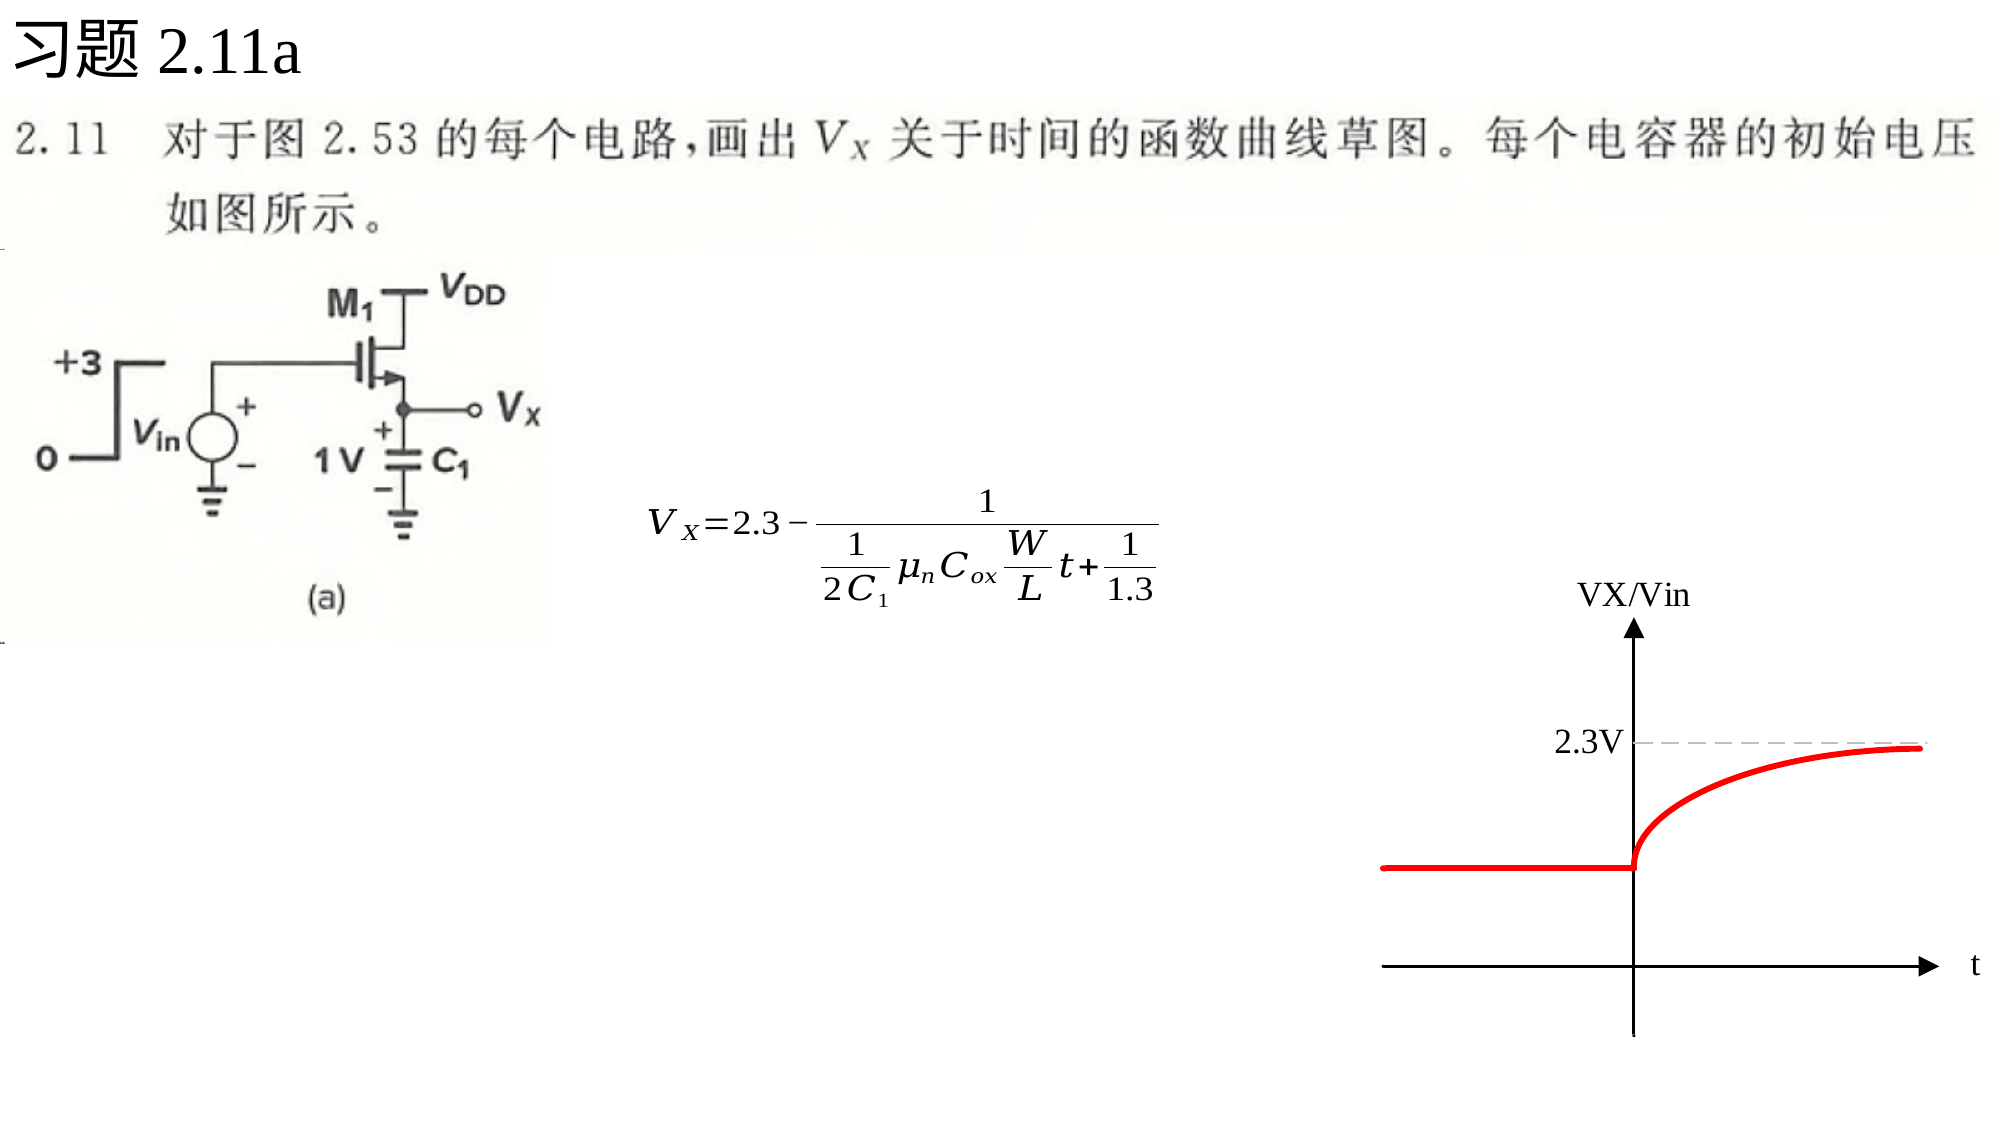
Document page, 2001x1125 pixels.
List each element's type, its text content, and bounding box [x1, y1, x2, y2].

text_box 习题2.11a [0, 0, 317, 95]
picture [0, 95, 2000, 645]
picture [1375, 561, 2000, 1040]
